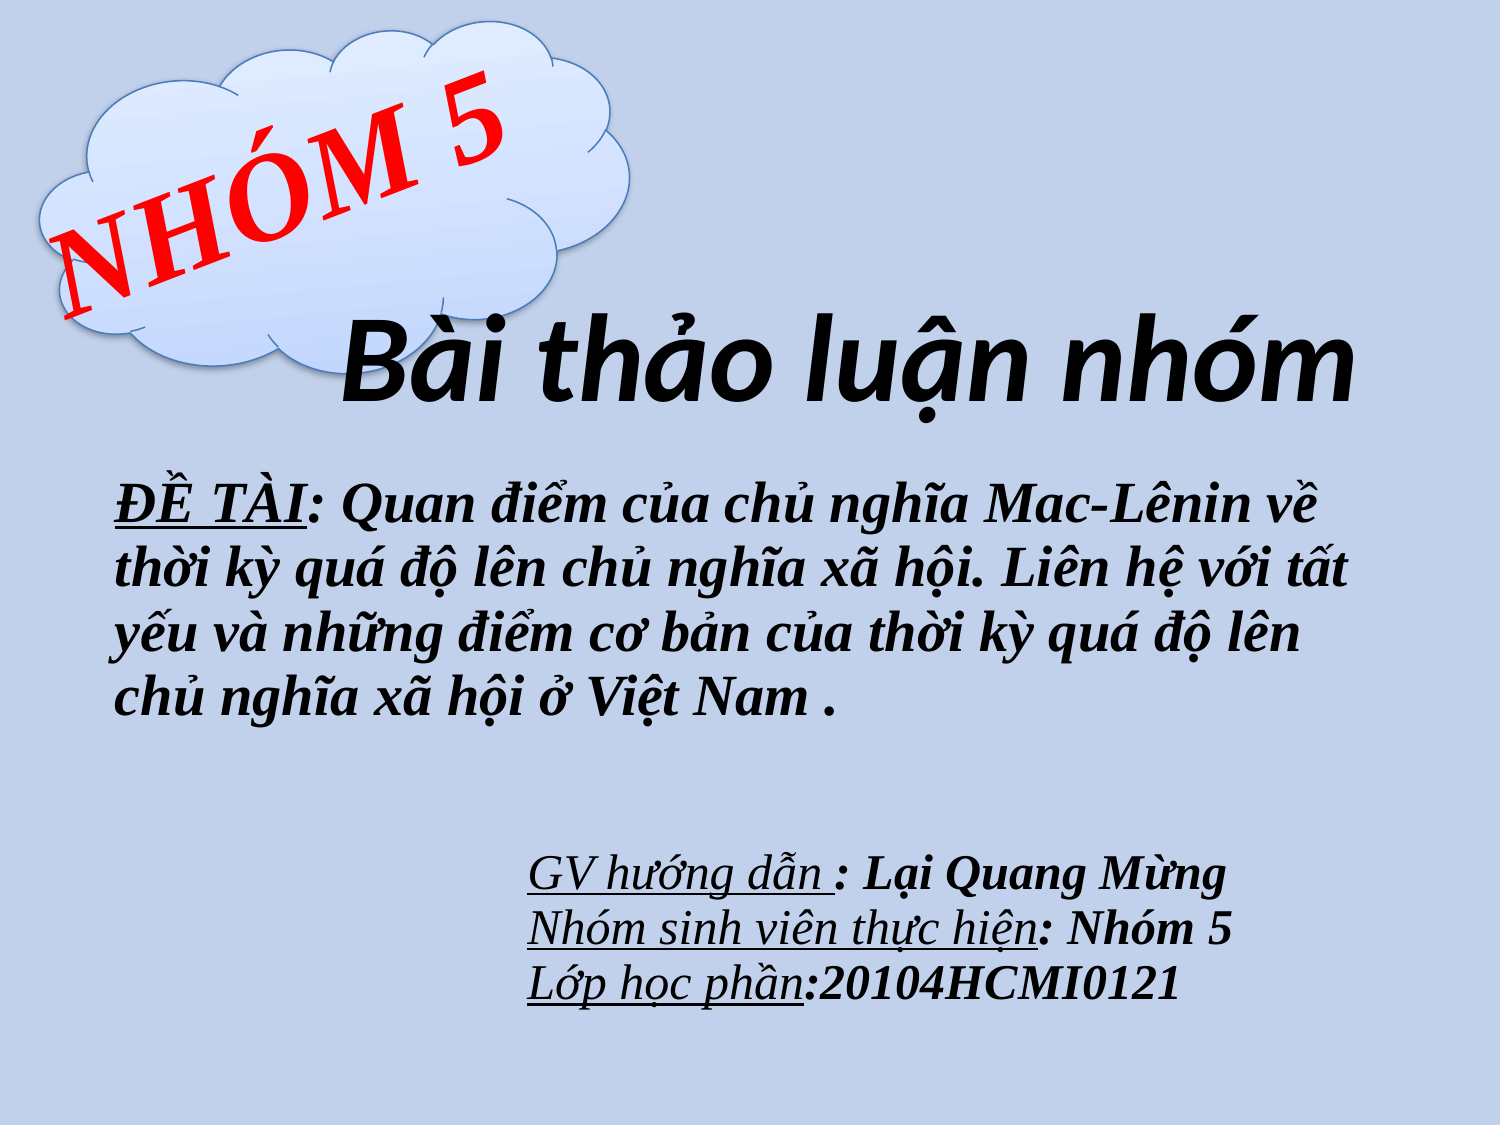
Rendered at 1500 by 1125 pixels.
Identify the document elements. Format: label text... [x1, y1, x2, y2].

text_box [85, 30, 425, 169]
table_header GV hướng dẫn : Lại Quang Mừng Nhóm sinh viên thực hiện: Nhóm 5 Lớp học phần:20104HCMI0121 [512, 838, 1325, 1125]
text_box NHÓM 5 [4, 6, 569, 356]
table_header Bài thảo luận nhóm [325, 300, 1387, 463]
text_box [121, 25, 631, 373]
table_header ĐỀ TÀI: Quan điểm của chủ nghĩa Mac-Lênin về thời kỳ quá độ lên chủ nghĩa xã hội. Liên hệ với tất yếu và những điểm cơ bản của thời kỳ quá độ lên chủ nghĩa xã hội ở Việt Nam . [100, 463, 1400, 963]
